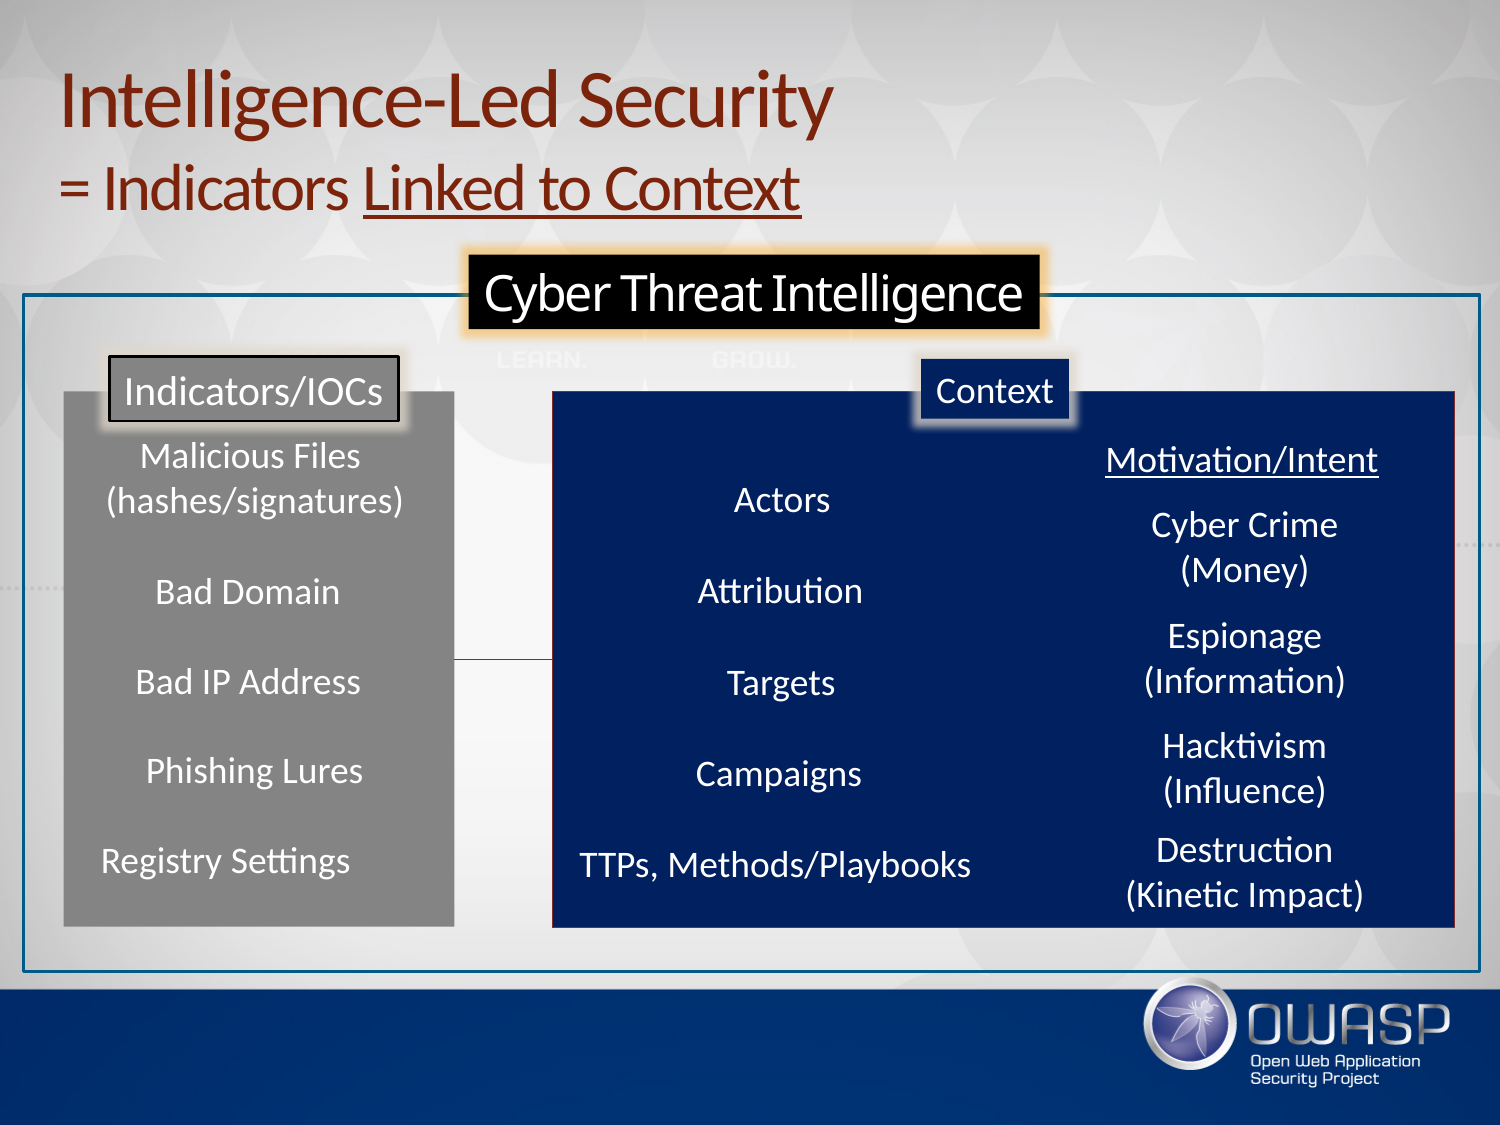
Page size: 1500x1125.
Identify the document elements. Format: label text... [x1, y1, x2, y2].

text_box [454, 358, 1455, 928]
picture [0, 0, 1500, 1125]
text_box Intelligence-Led Security = Indicators Linked to Context [43, 87, 1500, 181]
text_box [23, 254, 1481, 972]
